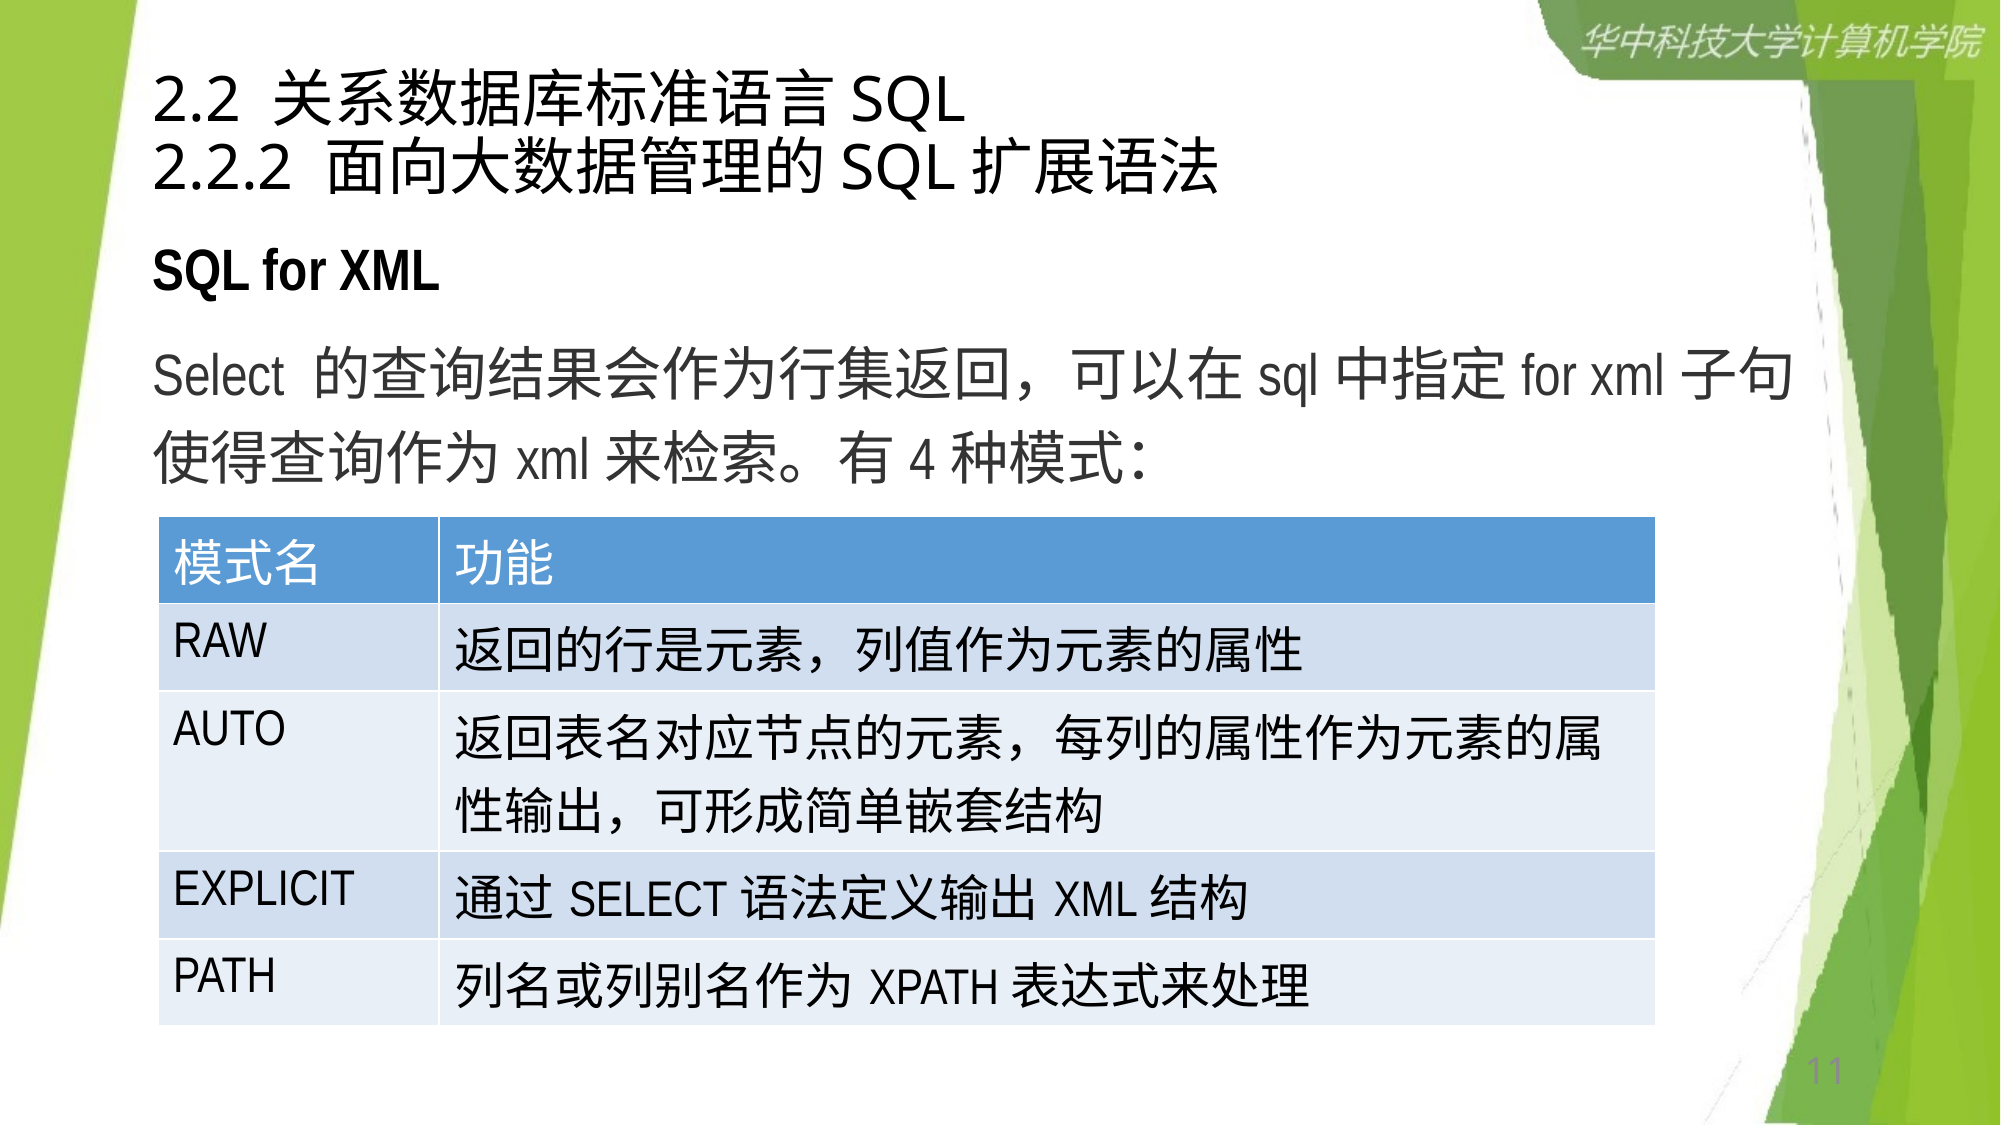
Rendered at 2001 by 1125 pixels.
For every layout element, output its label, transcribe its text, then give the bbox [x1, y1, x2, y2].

title 2.2 关系数据库标准语言SQL 2.2.2 面向大数据管理的SQL扩展语法 [137, 59, 1863, 210]
table_header 模式名 [159, 517, 438, 603]
table_cell 返回表名对应节点的元素，每列的属性作为元素的属性输出，可形成简单嵌套结构 [440, 692, 1655, 850]
table_cell AUTO [159, 692, 438, 850]
table_cell PATH [159, 940, 438, 1025]
table_cell RAW [159, 604, 438, 690]
table_header 功能 [440, 517, 1655, 603]
table_cell 列名或列别名作为XPATH表达式来处理 [440, 940, 1655, 1025]
list SQL for XML Select 的查询结果会作为行集返回，可以在sql中指定for xml子句使得查询作为xml来检索。有4种模式： [137, 210, 1863, 516]
picture [0, 0, 2001, 1125]
table_cell 返回的行是元素，列值作为元素的属性 [440, 604, 1655, 690]
slide_number 11 [1412, 1042, 1863, 1103]
table_cell EXPLICIT [159, 852, 438, 938]
table_cell 通过SELECT语法定义输出XML结构 [440, 852, 1655, 938]
